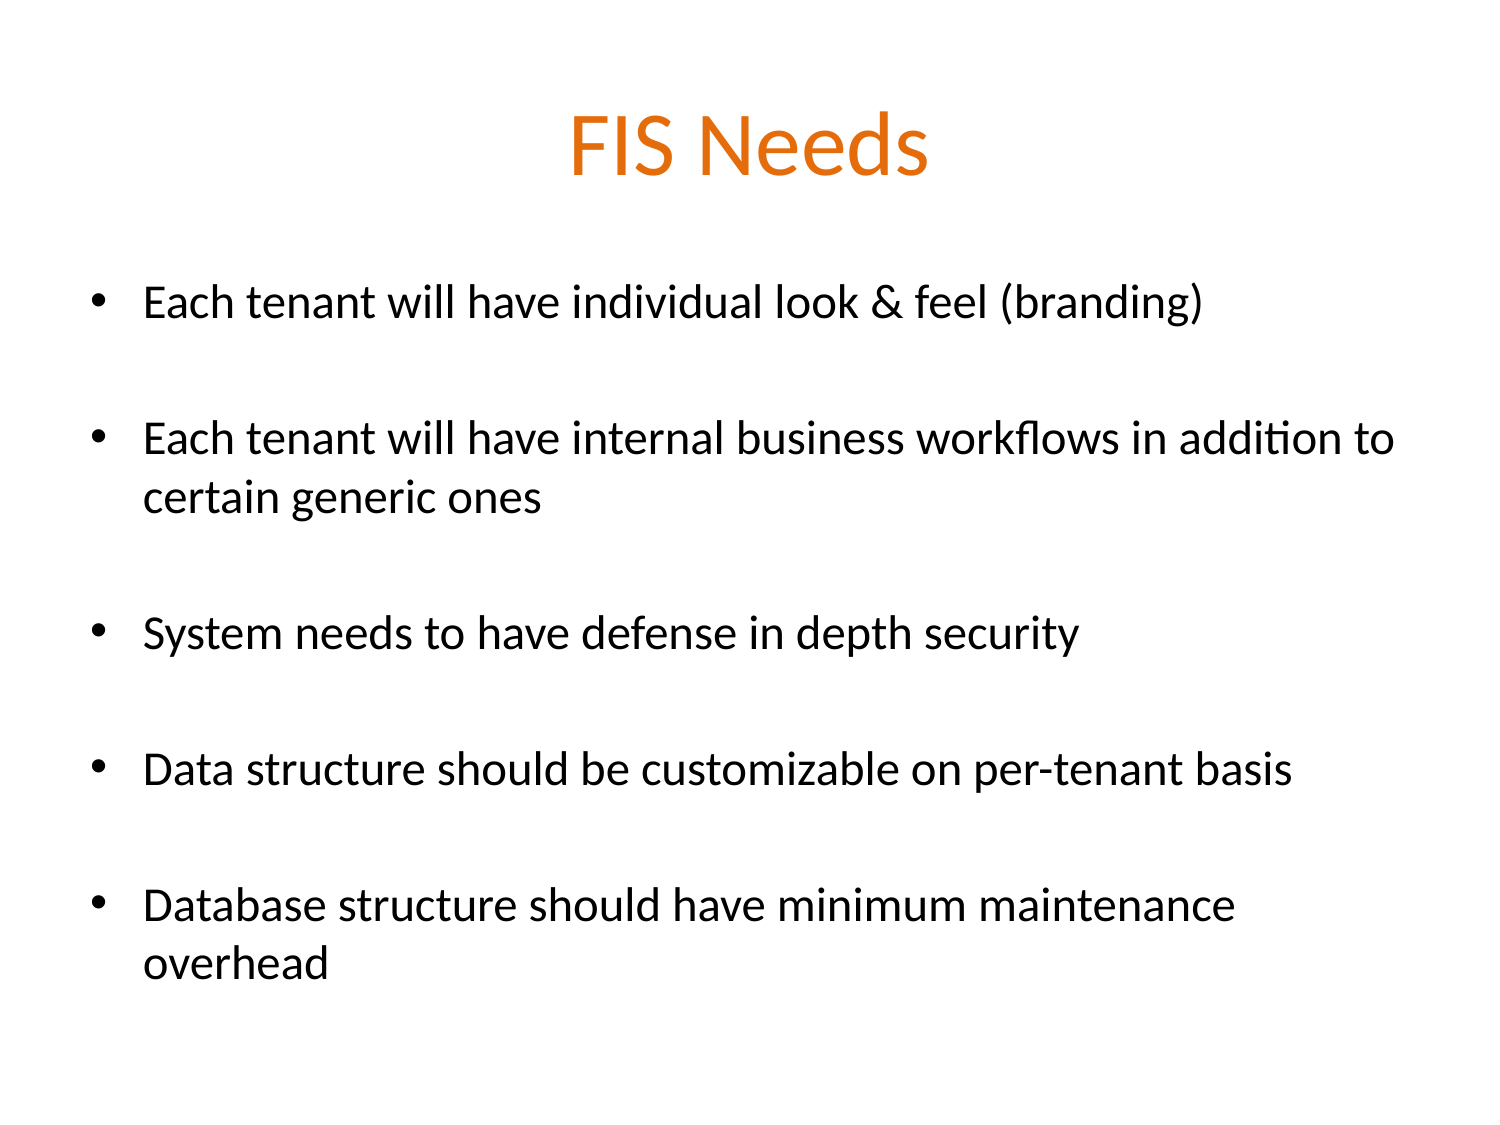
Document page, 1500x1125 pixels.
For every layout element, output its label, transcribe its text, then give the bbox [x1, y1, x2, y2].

title FIS Needs [75, 45, 1425, 233]
list Each tenant will have individual look & feel (branding) Each tenant will have internal business workflows in addition to certain generic ones System needs to have defense in depth security Data structure should be customizable on per-tenant basis Database structure should have minimum maintenance overhead [75, 262, 1425, 1005]
